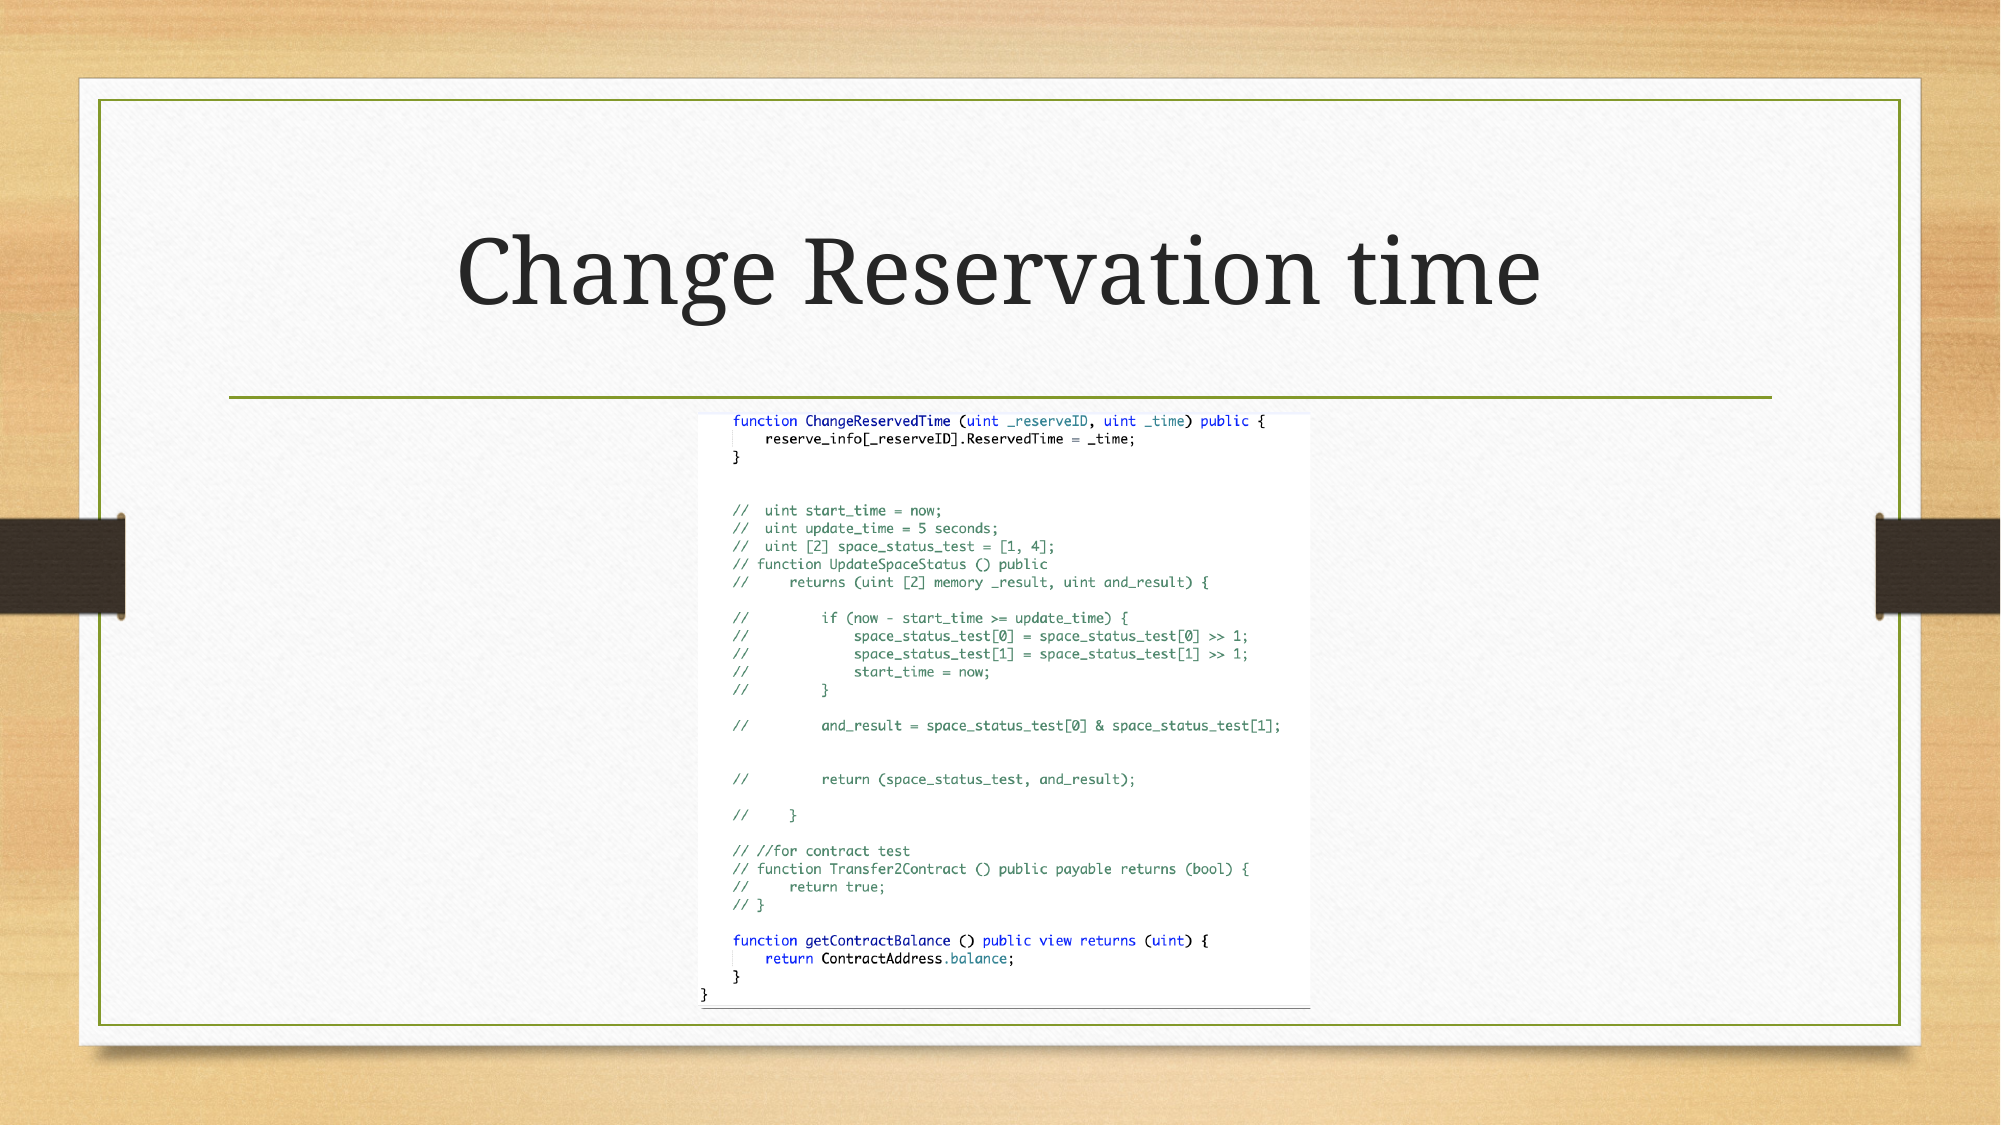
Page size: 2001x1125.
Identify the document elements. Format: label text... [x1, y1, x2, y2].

title Change Reservation time [212, 161, 1788, 375]
picture [0, 0, 2001, 1125]
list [697, 412, 1311, 1010]
